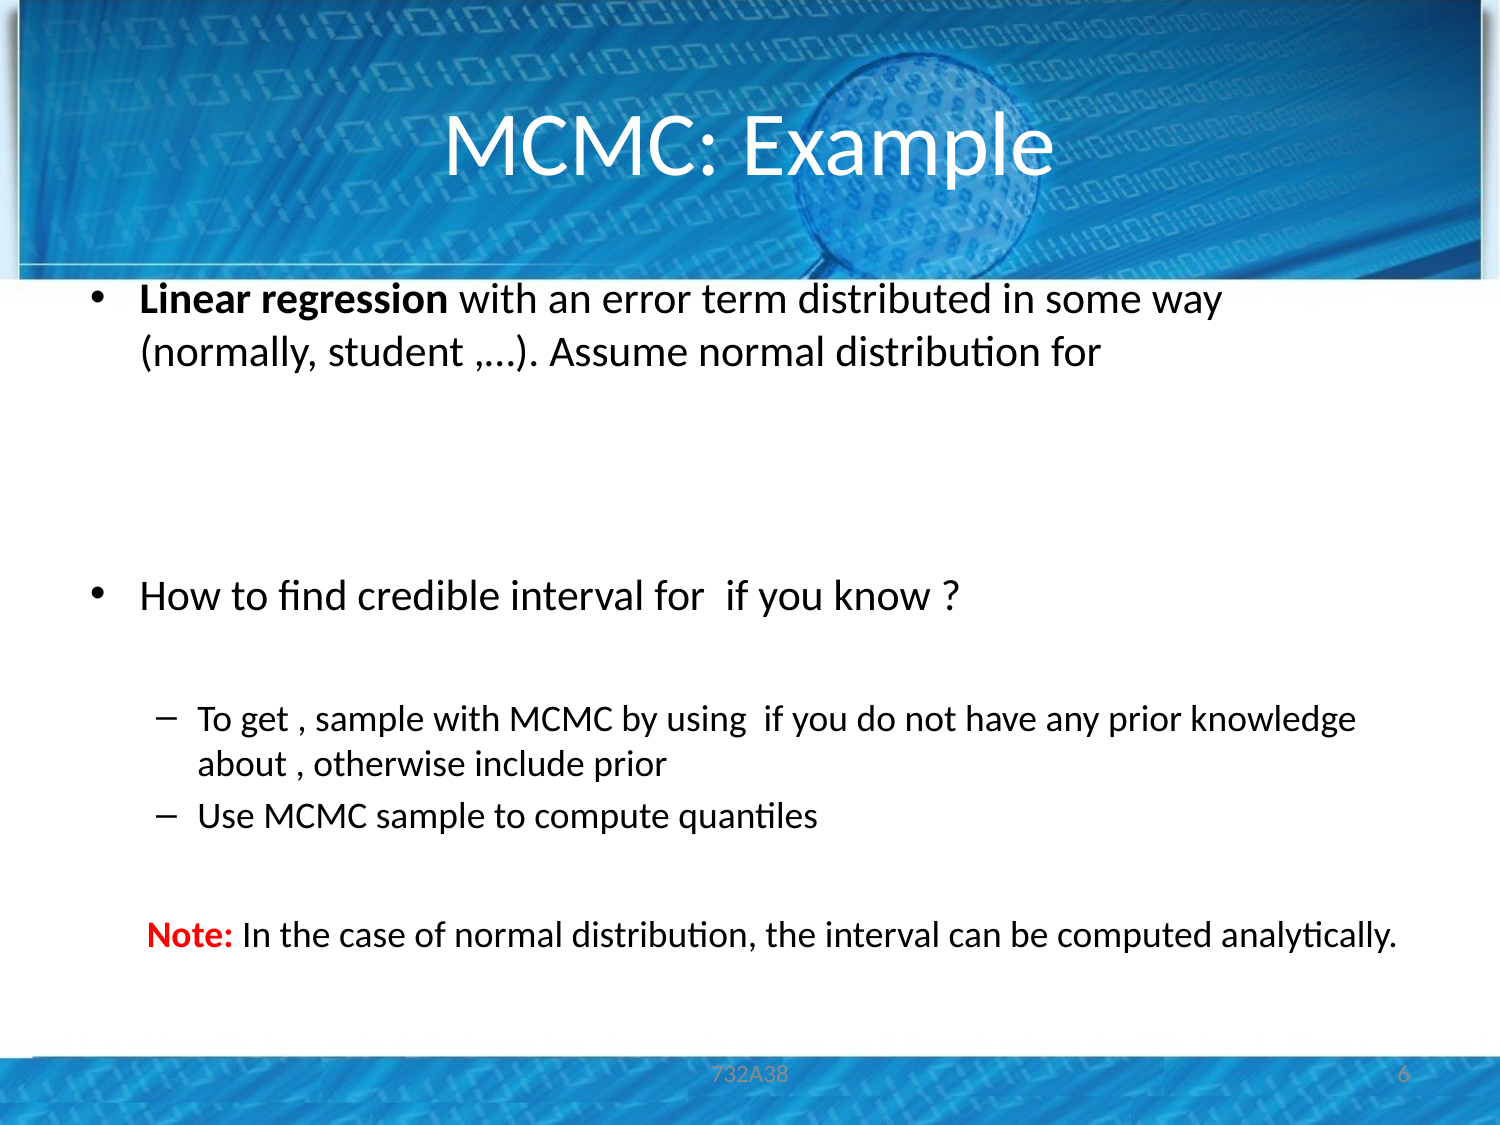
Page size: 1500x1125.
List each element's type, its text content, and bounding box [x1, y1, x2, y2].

picture [0, 0, 1500, 1125]
footer 732A38 [512, 1042, 988, 1103]
slide_number 6 [1074, 1042, 1425, 1103]
title MCMC: Example [75, 45, 1425, 233]
